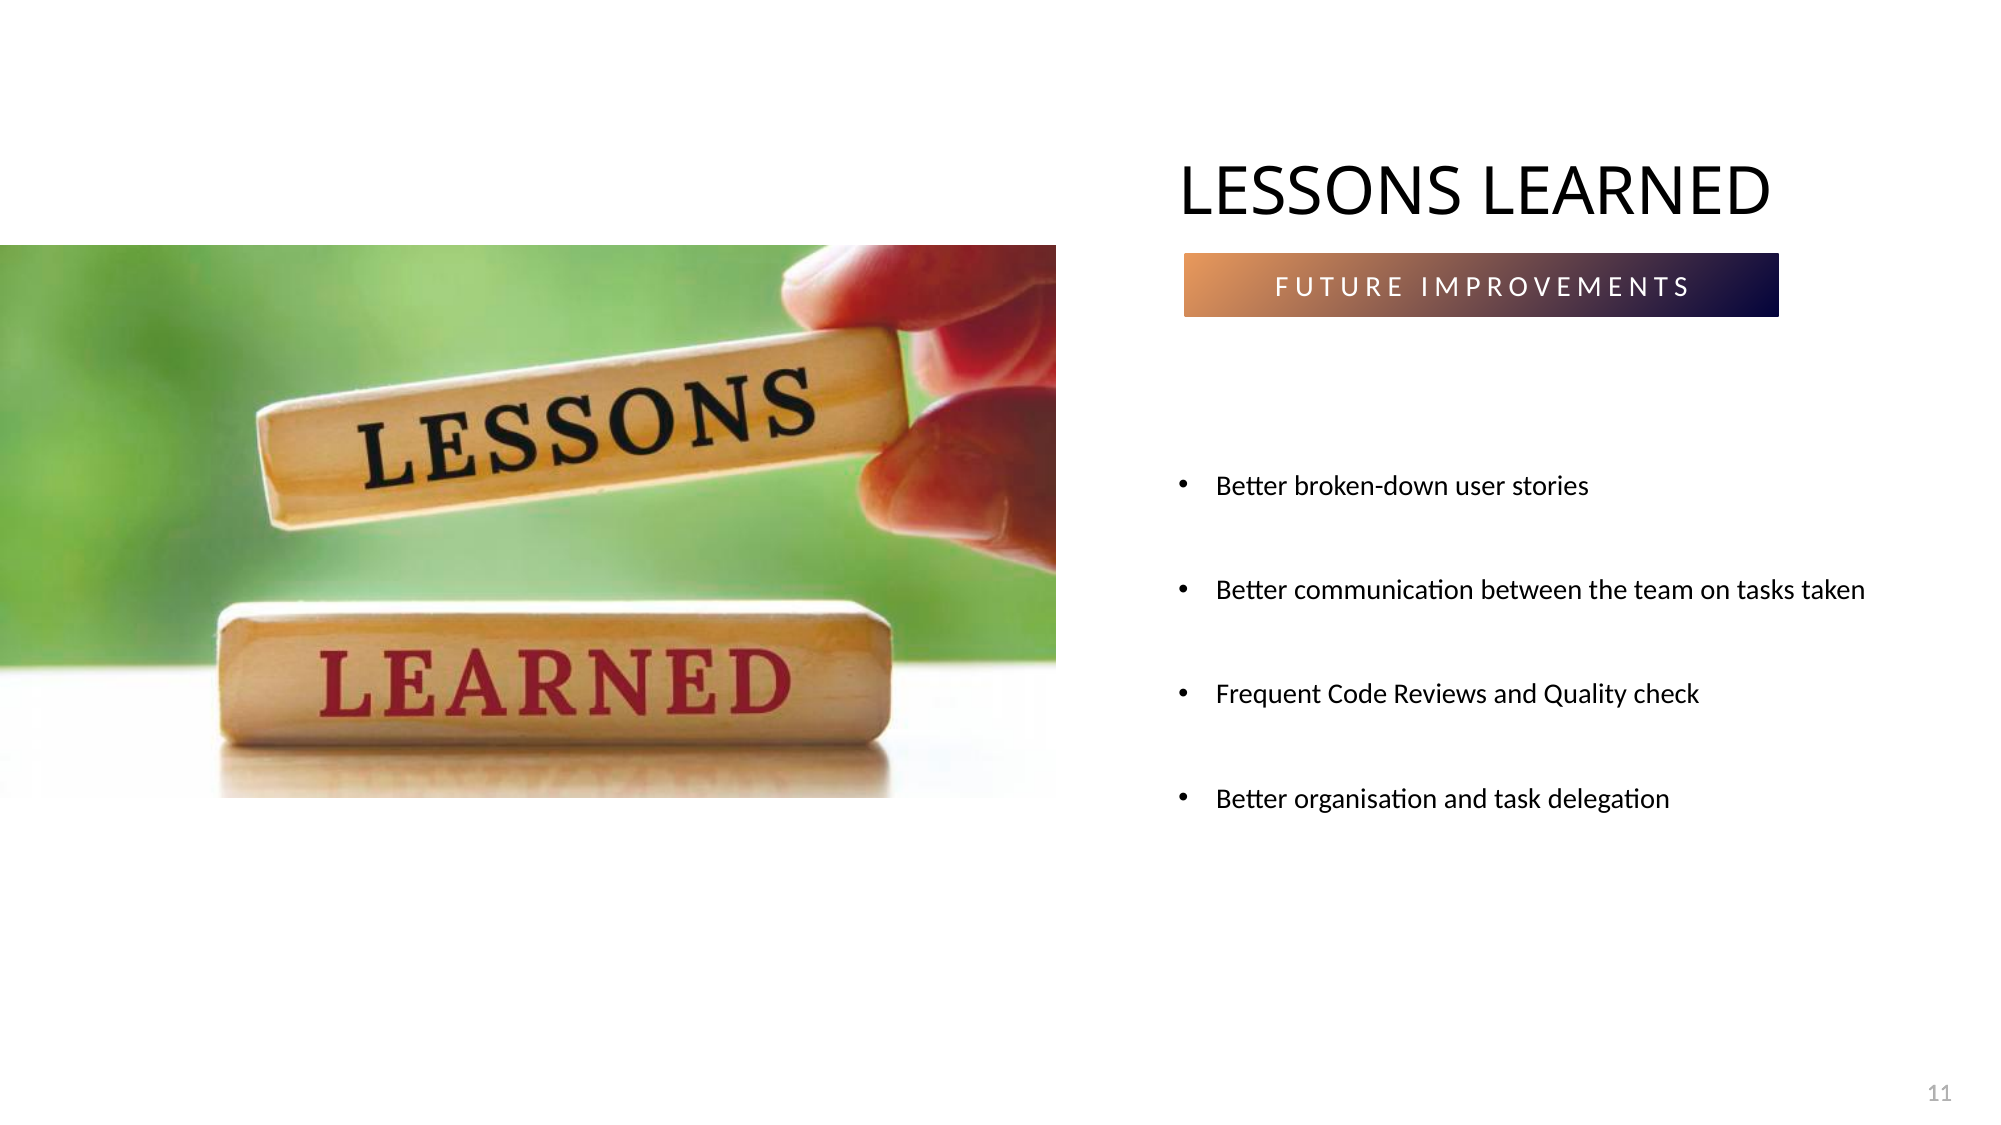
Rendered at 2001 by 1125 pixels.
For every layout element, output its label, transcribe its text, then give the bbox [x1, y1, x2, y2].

slide_number 11 [1894, 1061, 1968, 1121]
list Better broken-down user stories Better communication between the team on tasks taken Frequent Code Reviews and Quality check Better organisation and task delegation [1163, 459, 1926, 824]
title LeSSONS LEARNED [1163, 100, 2000, 246]
list FUTURE IMPROVEMENTS [1184, 253, 1779, 317]
picture [0, 245, 1056, 798]
